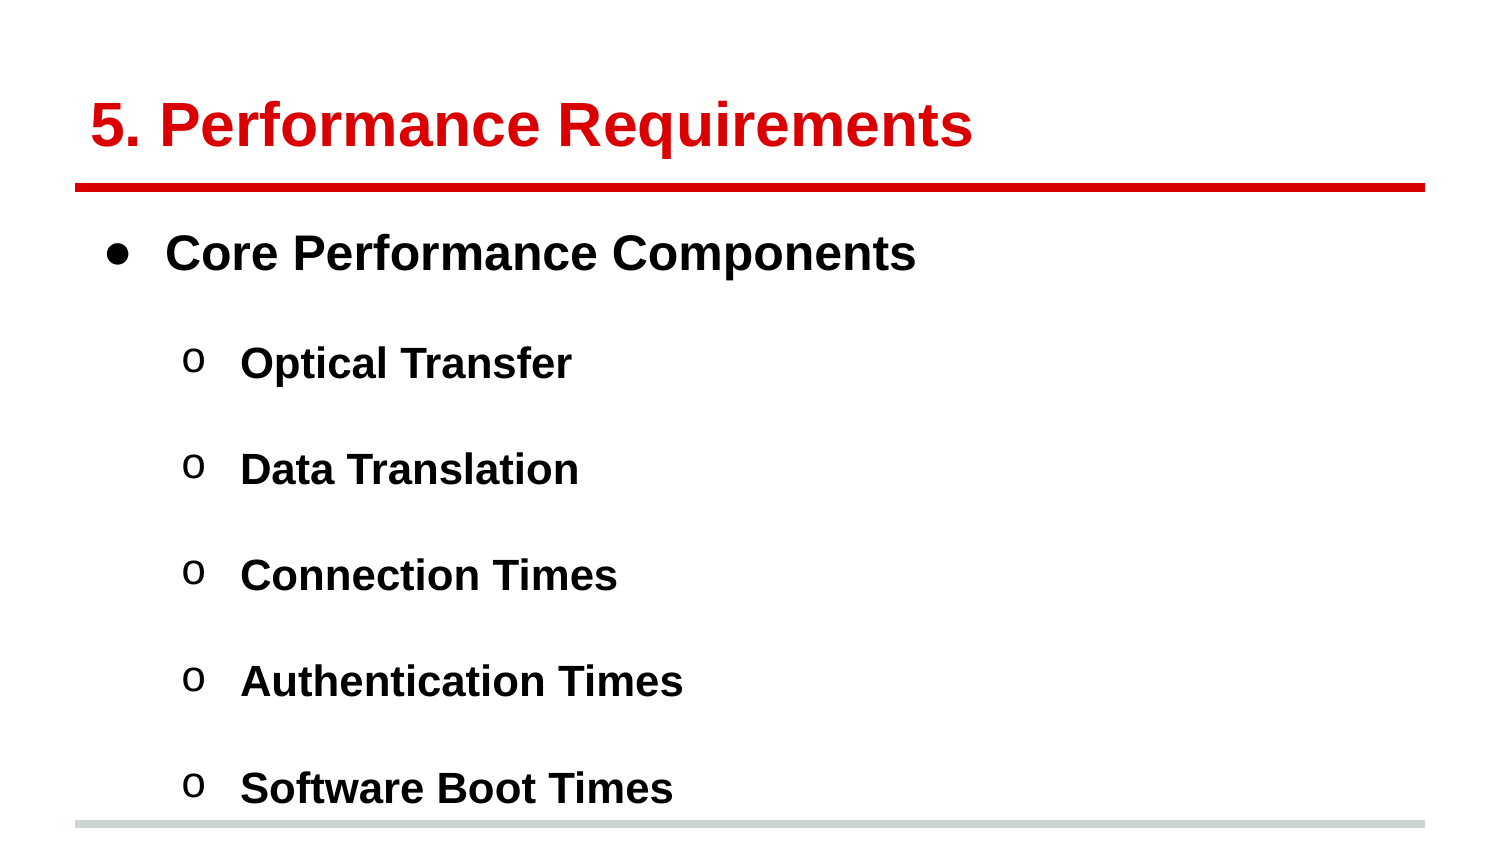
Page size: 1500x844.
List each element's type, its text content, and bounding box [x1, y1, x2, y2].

title 5. Performance Requirements [75, 33, 1425, 175]
list Core Performance Components Optical Transfer Data Translation Connection Times Authentication Times Software Boot Times Data r/w [75, 196, 1425, 808]
